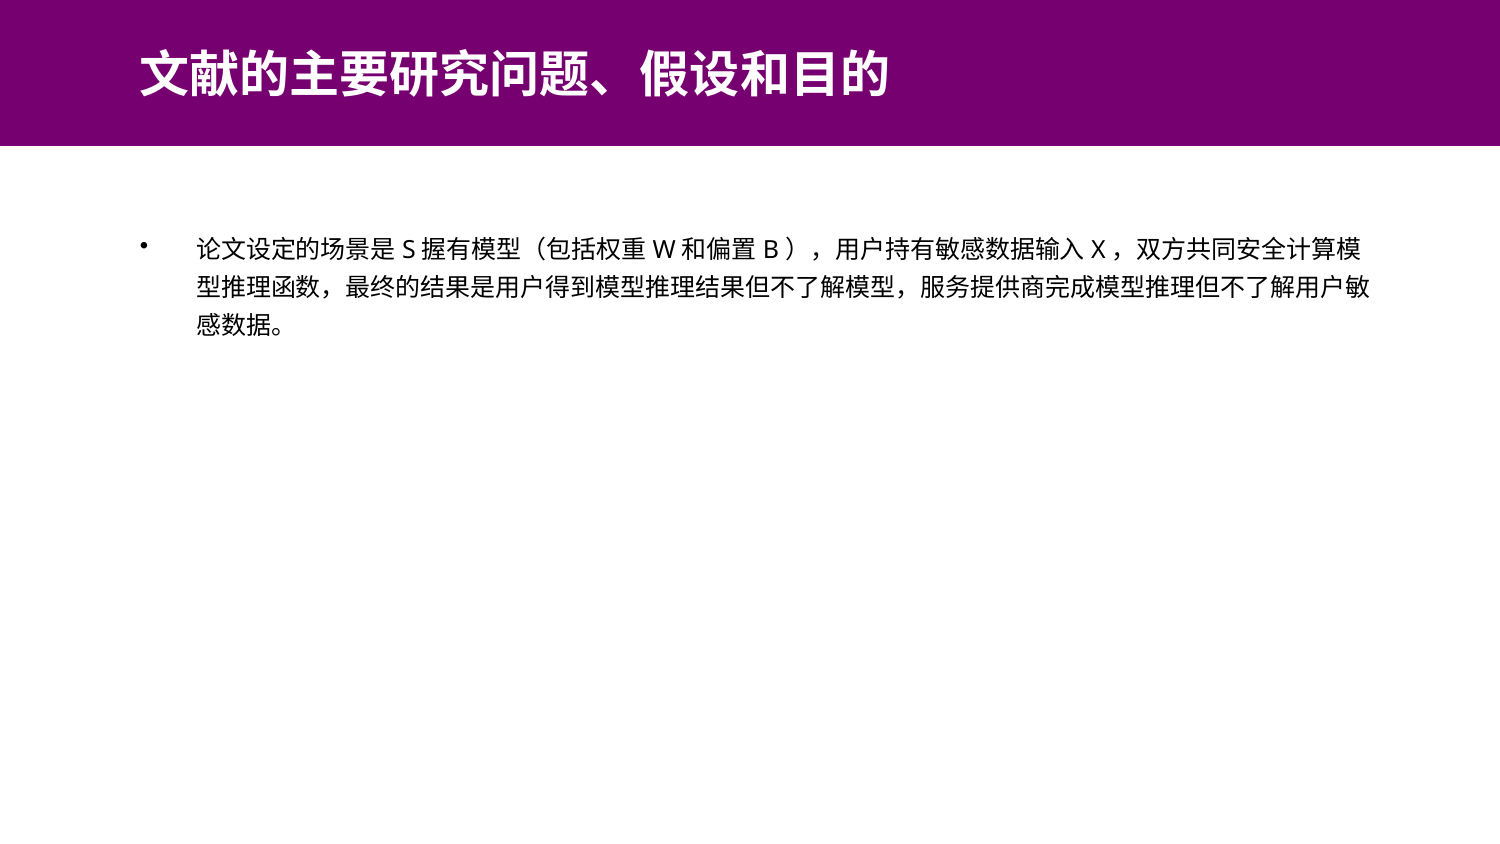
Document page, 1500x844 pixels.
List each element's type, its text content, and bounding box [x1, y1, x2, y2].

text_box 论文设定的场景是S握有模型（包括权重W和偏置B），用户持有敏感数据输入X，双方共同安全计算模型推理函数，最终的结果是用户得到模型推理结果但不了解模型，服务提供商完成模型推理但不了解用户敏感数据。 [125, 217, 1391, 350]
text_box [0, 0, 1500, 146]
text_box 文献的主要研究问题、假设和目的 [125, 27, 1406, 118]
